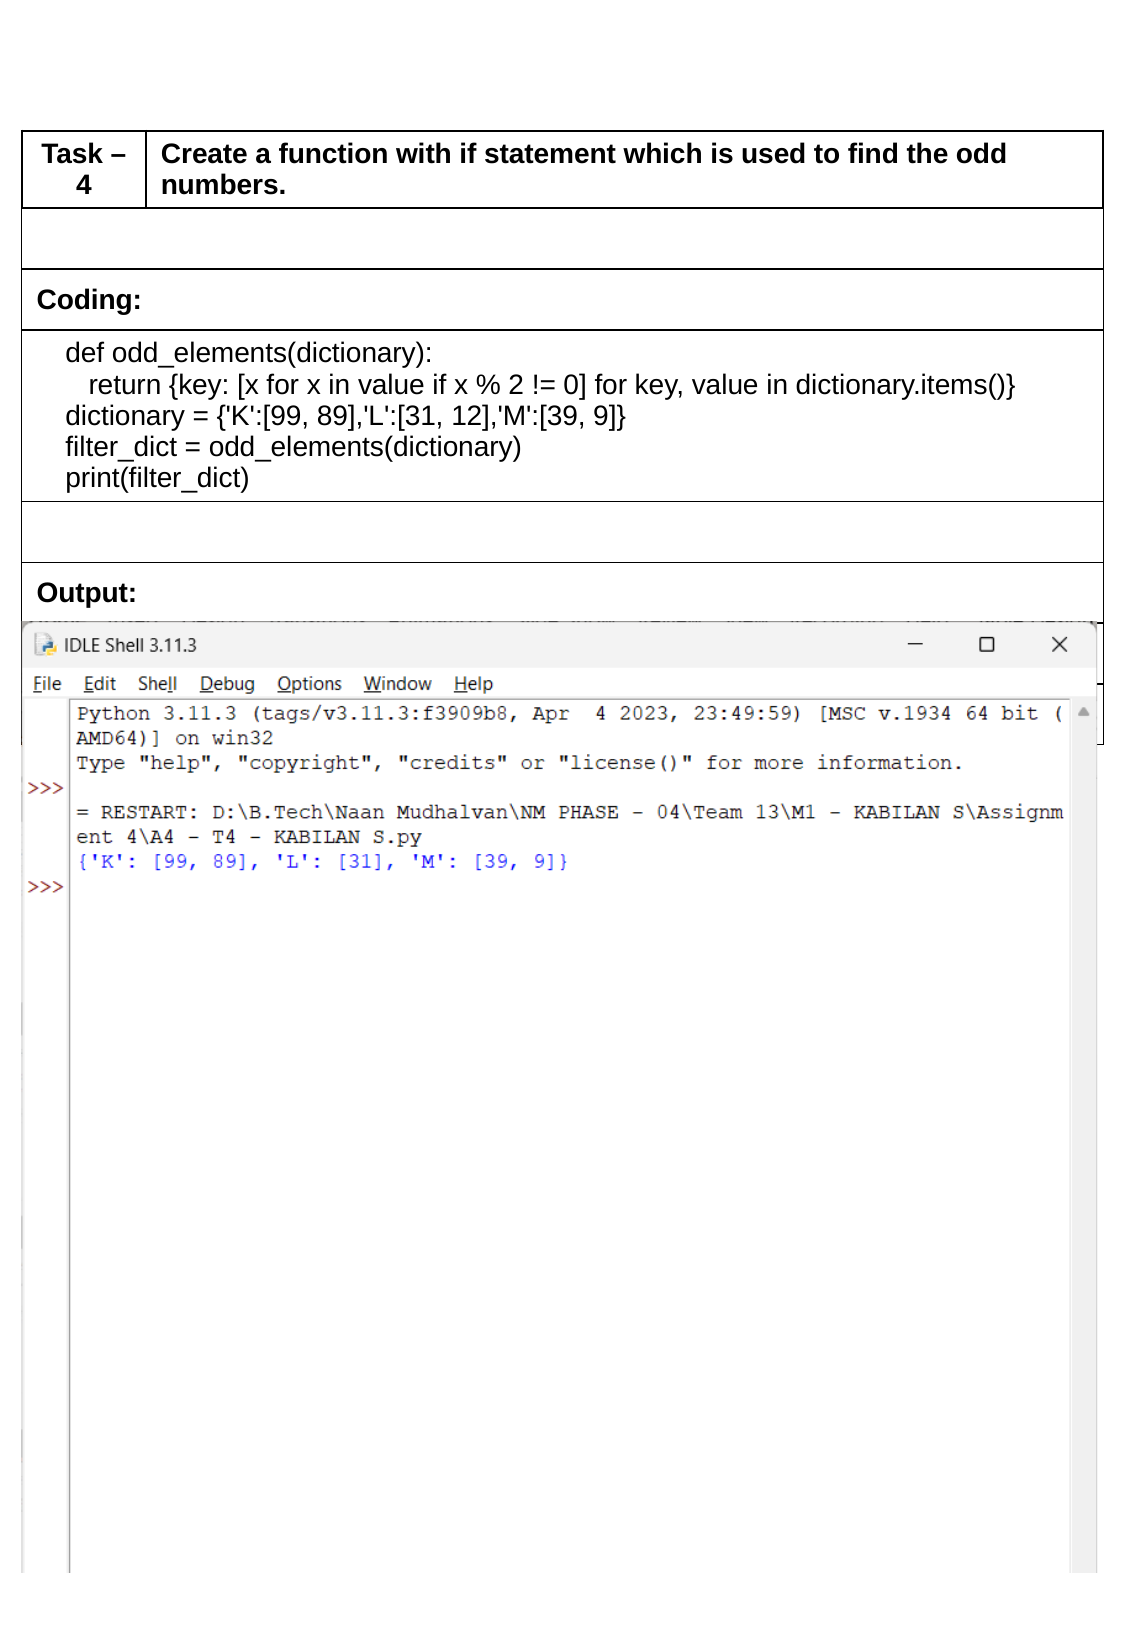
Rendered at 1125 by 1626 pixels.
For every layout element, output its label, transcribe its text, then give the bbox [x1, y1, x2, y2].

table_cell def odd_elements(dictionary): return {key: [x for x in value if x % 2 != 0] for key, value in dictionary.items()} dictionary = {'K':[99, 89],'L':[31, 12],'M':[39, 9]} filter_dict = odd_elements(dictionary) print(filter_dict) [22, 331, 1103, 501]
table_cell Coding: [22, 270, 1103, 329]
table_header Create a function with if statement which is used to find the odd numbers. [147, 132, 1102, 207]
table_cell [22, 209, 1103, 268]
picture [21, 621, 1098, 1573]
table_header Task – 4 [23, 132, 145, 207]
table_cell Output: [22, 563, 1103, 622]
table_cell [22, 502, 1103, 562]
